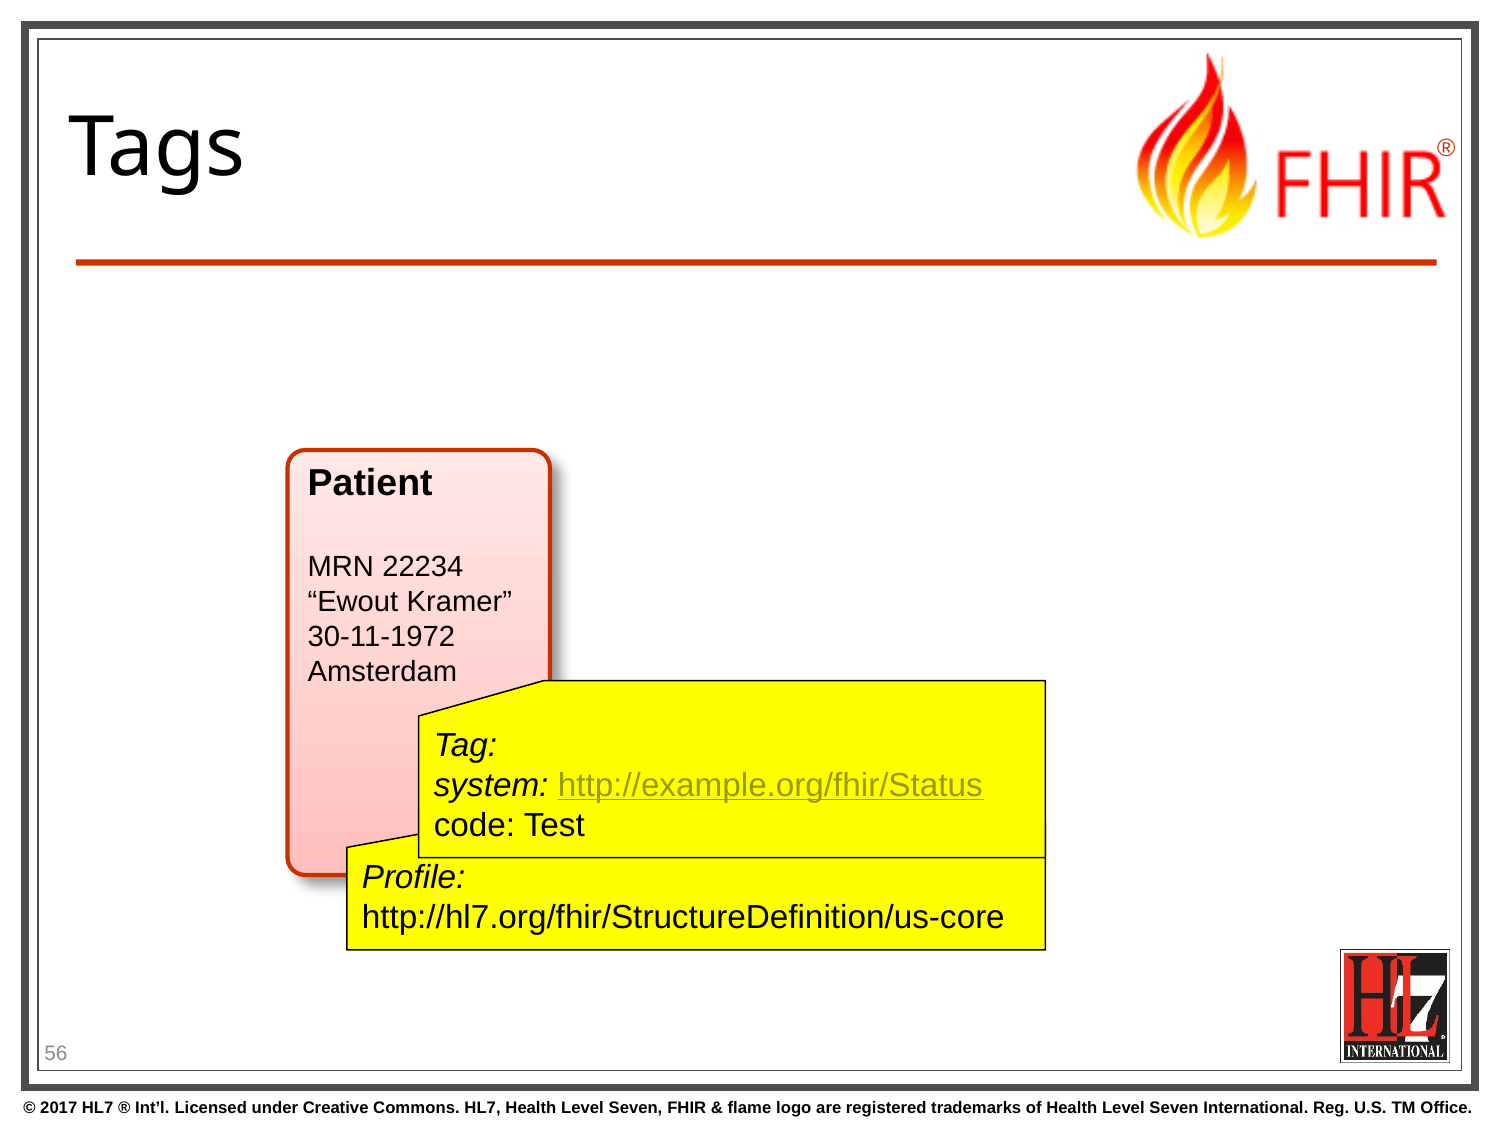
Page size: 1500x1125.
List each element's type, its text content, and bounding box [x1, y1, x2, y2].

text_box Patient MRN 22234 “Ewout Kramer” 30-11-1972 Amsterdam [286, 449, 551, 876]
slide_number 56 [29, 1034, 148, 1071]
picture [1124, 42, 1458, 249]
picture [1340, 949, 1450, 1063]
title Tags [53, 54, 1128, 249]
text_box Tag: system: http://example.org/fhir/Status code: Test [418, 680, 1046, 858]
text_box Profile: http://hl7.org/fhir/StructureDefinition/us-core [346, 834, 1046, 950]
